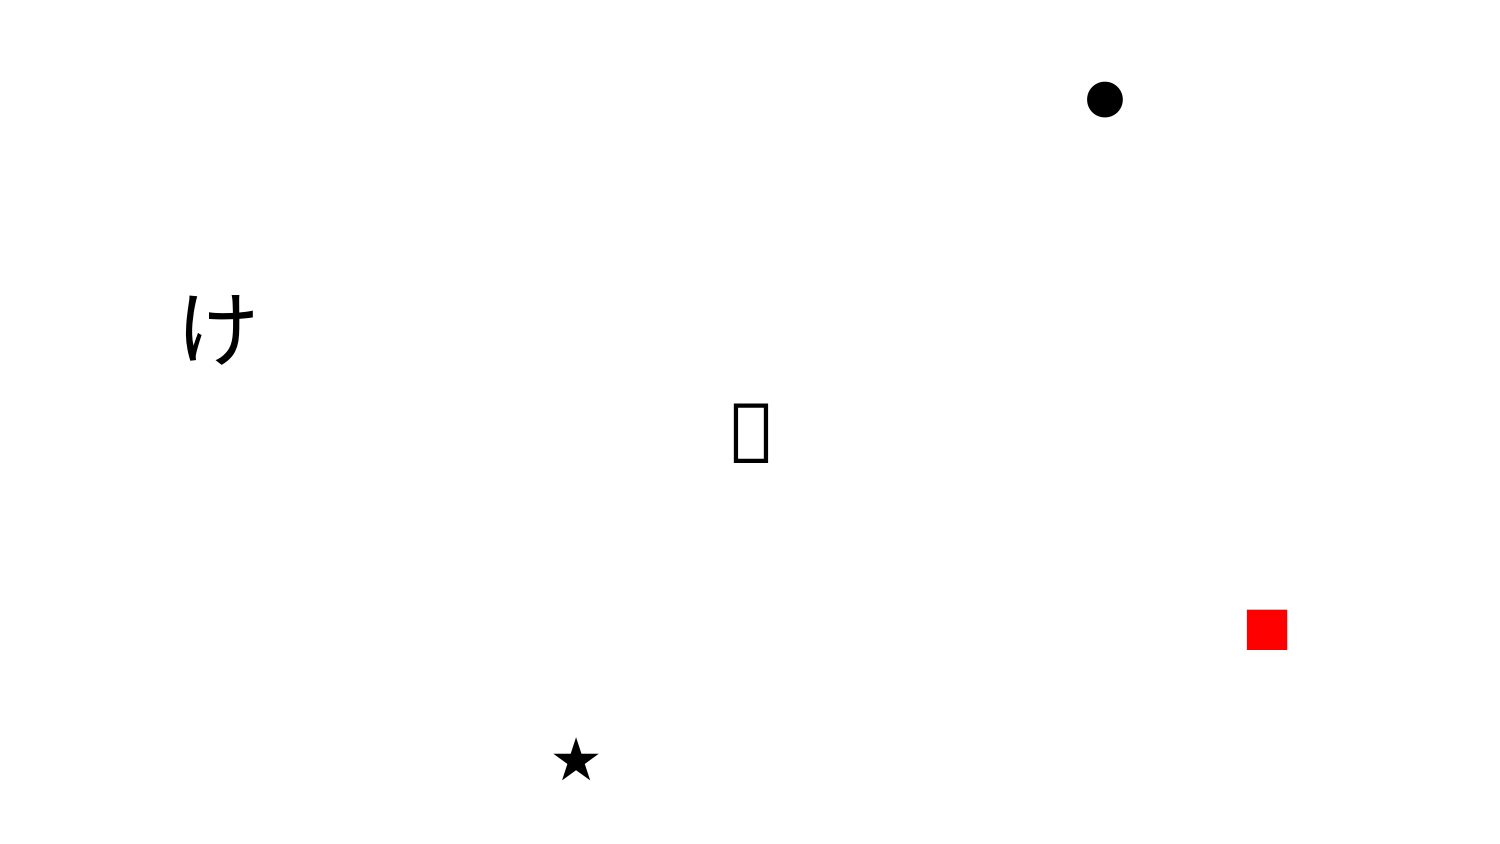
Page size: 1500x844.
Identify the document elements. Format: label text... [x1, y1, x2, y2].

text_box ■ [1208, 569, 1327, 688]
text_box ● [1045, 32, 1165, 151]
text_box ➕ [671, 362, 832, 497]
text_box け [159, 269, 278, 388]
text_box ★ [517, 690, 636, 809]
